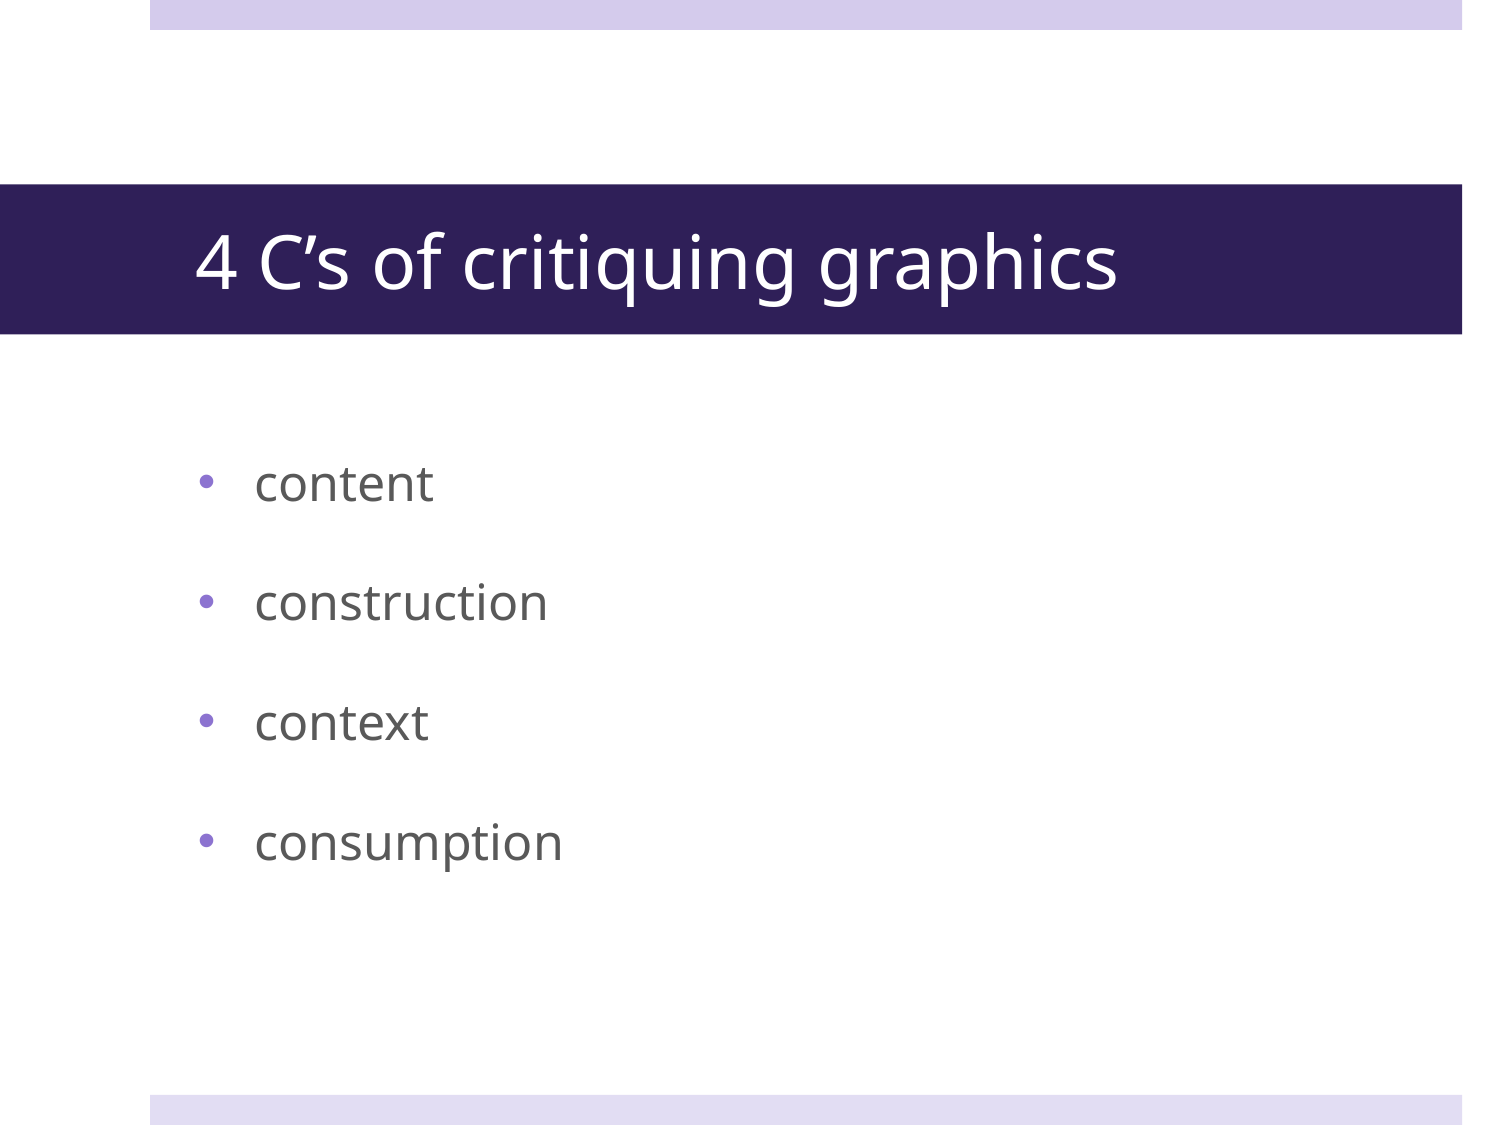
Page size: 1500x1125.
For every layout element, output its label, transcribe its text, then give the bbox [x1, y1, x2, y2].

list content construction context consumption [182, 425, 1432, 1028]
title 4 C’s of critiquing graphics [0, 184, 1463, 335]
